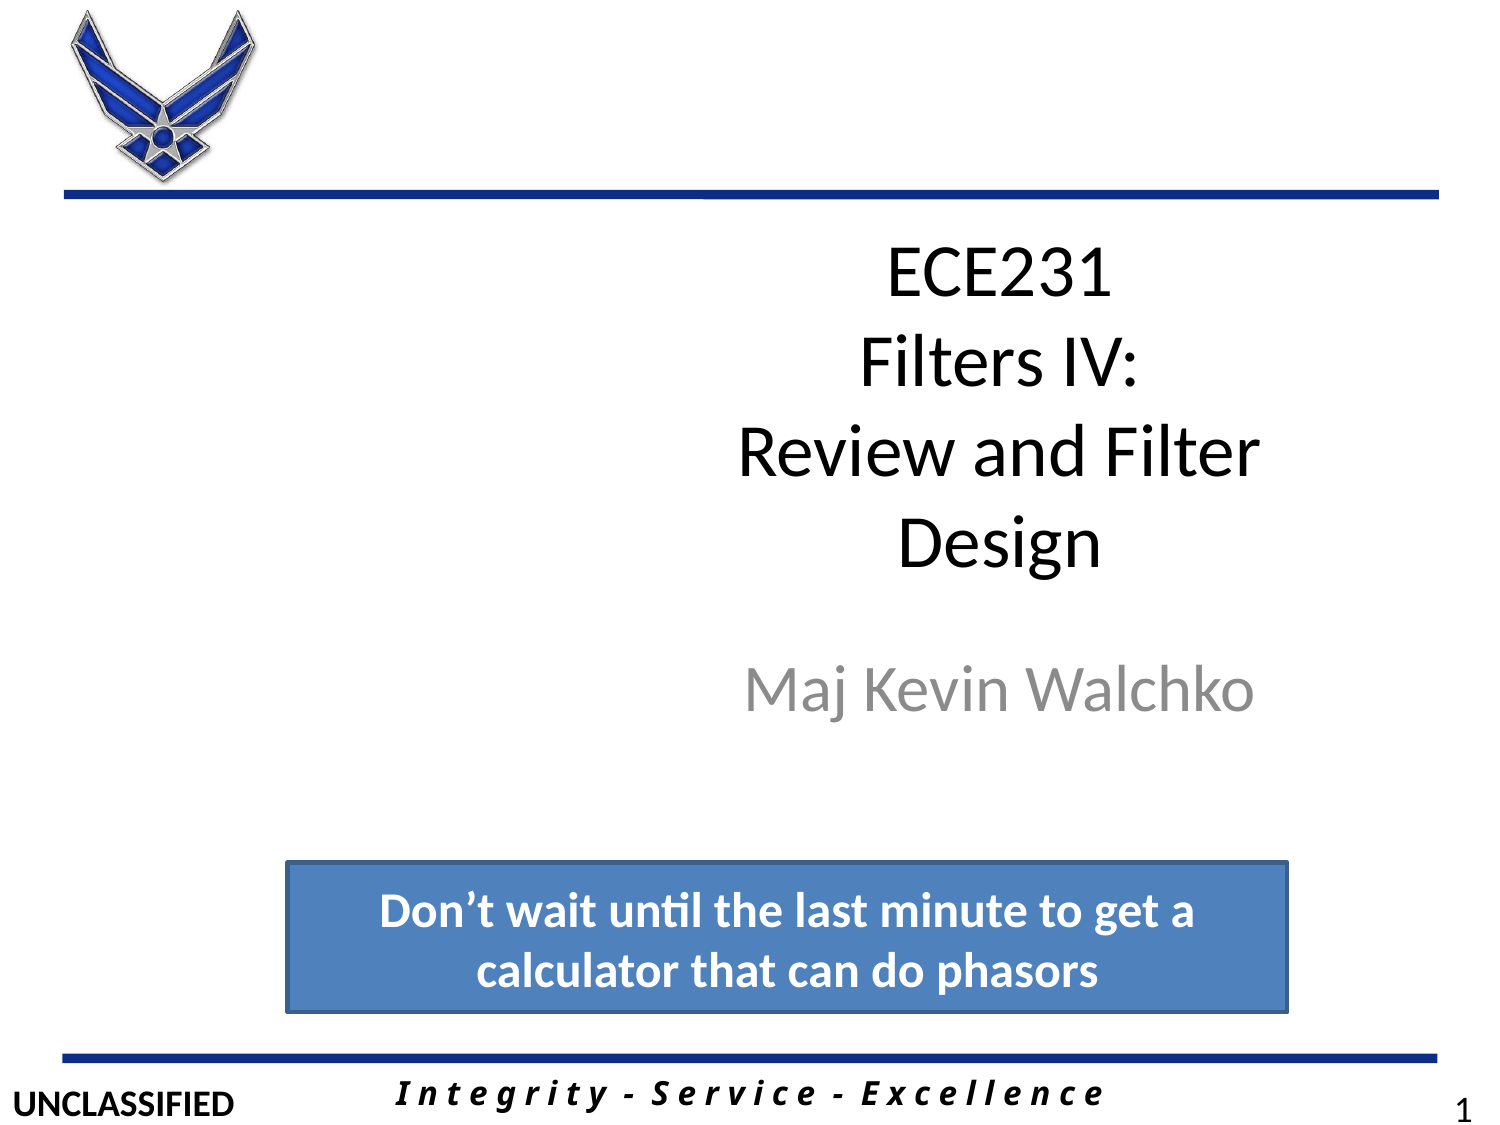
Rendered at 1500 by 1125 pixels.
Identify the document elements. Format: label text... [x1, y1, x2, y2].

subtitle Maj Kevin Walchko [612, 637, 1388, 925]
title ECE231 Filters IV: Review and Filter Design [612, 212, 1388, 591]
slide_number 1 [1137, 1077, 1488, 1125]
picture [65, 5, 261, 188]
text_box Don’t wait until the last minute to get a calculator that can do phasors [285, 860, 1289, 1014]
